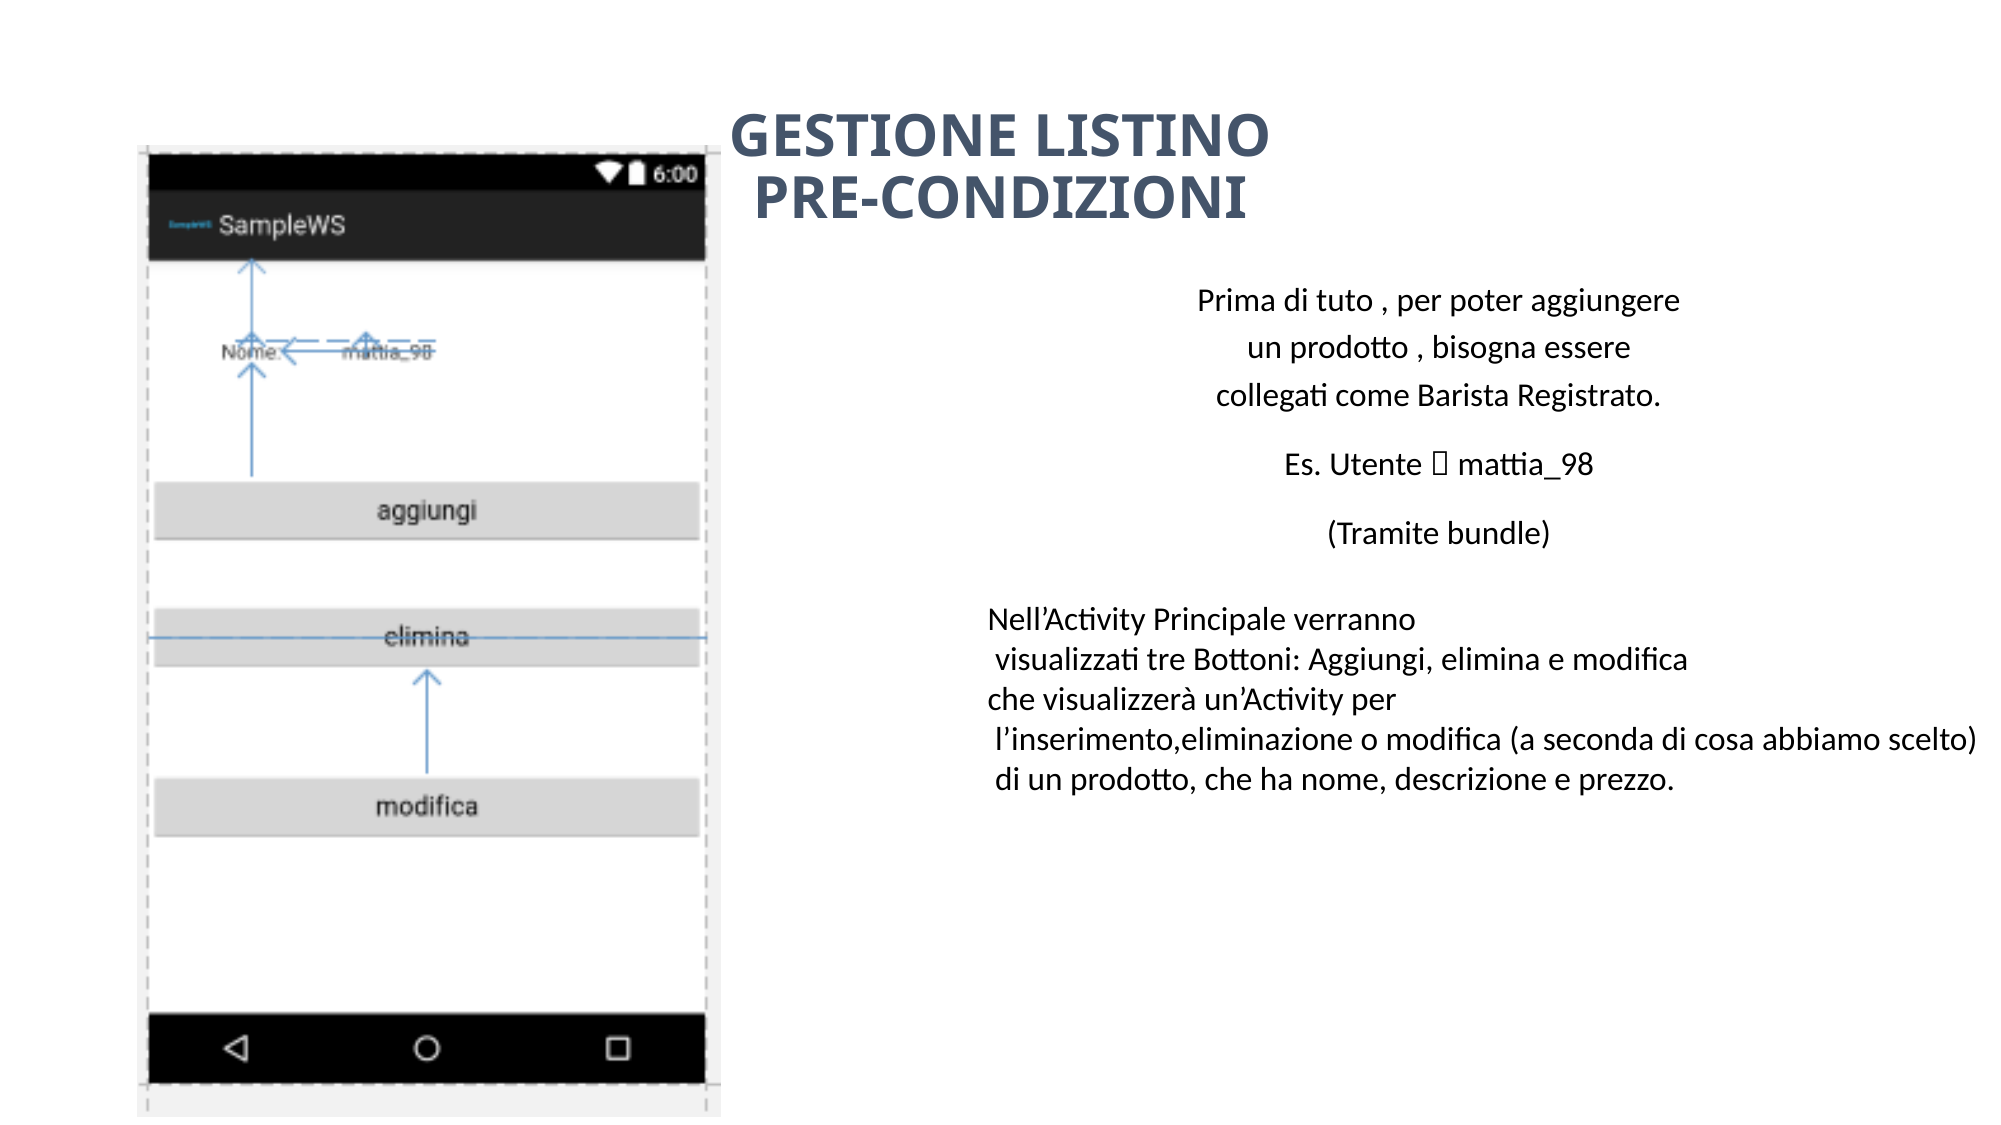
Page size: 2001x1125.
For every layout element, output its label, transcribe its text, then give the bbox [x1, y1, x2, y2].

text_box Nell’Activity Principale verranno visualizzati tre Bottoni: Aggiungi, elimina e modifica che visualizzerà un’Activity per l’inserimento,eliminazione o modifica (a seconda di cosa abbiamo scelto) di un prodotto, che ha nome, descrizione e prezzo. [972, 590, 1995, 805]
picture [137, 145, 721, 1117]
text_box Prima di tuto , per poter aggiungere un prodotto , bisogna essere collegati come Barista Registrato. Es. Utente  mattia_98 (Tramite bundle) [1180, 256, 1699, 564]
title GESTIONE LISTINO Pre-Condizioni [137, 59, 1863, 278]
